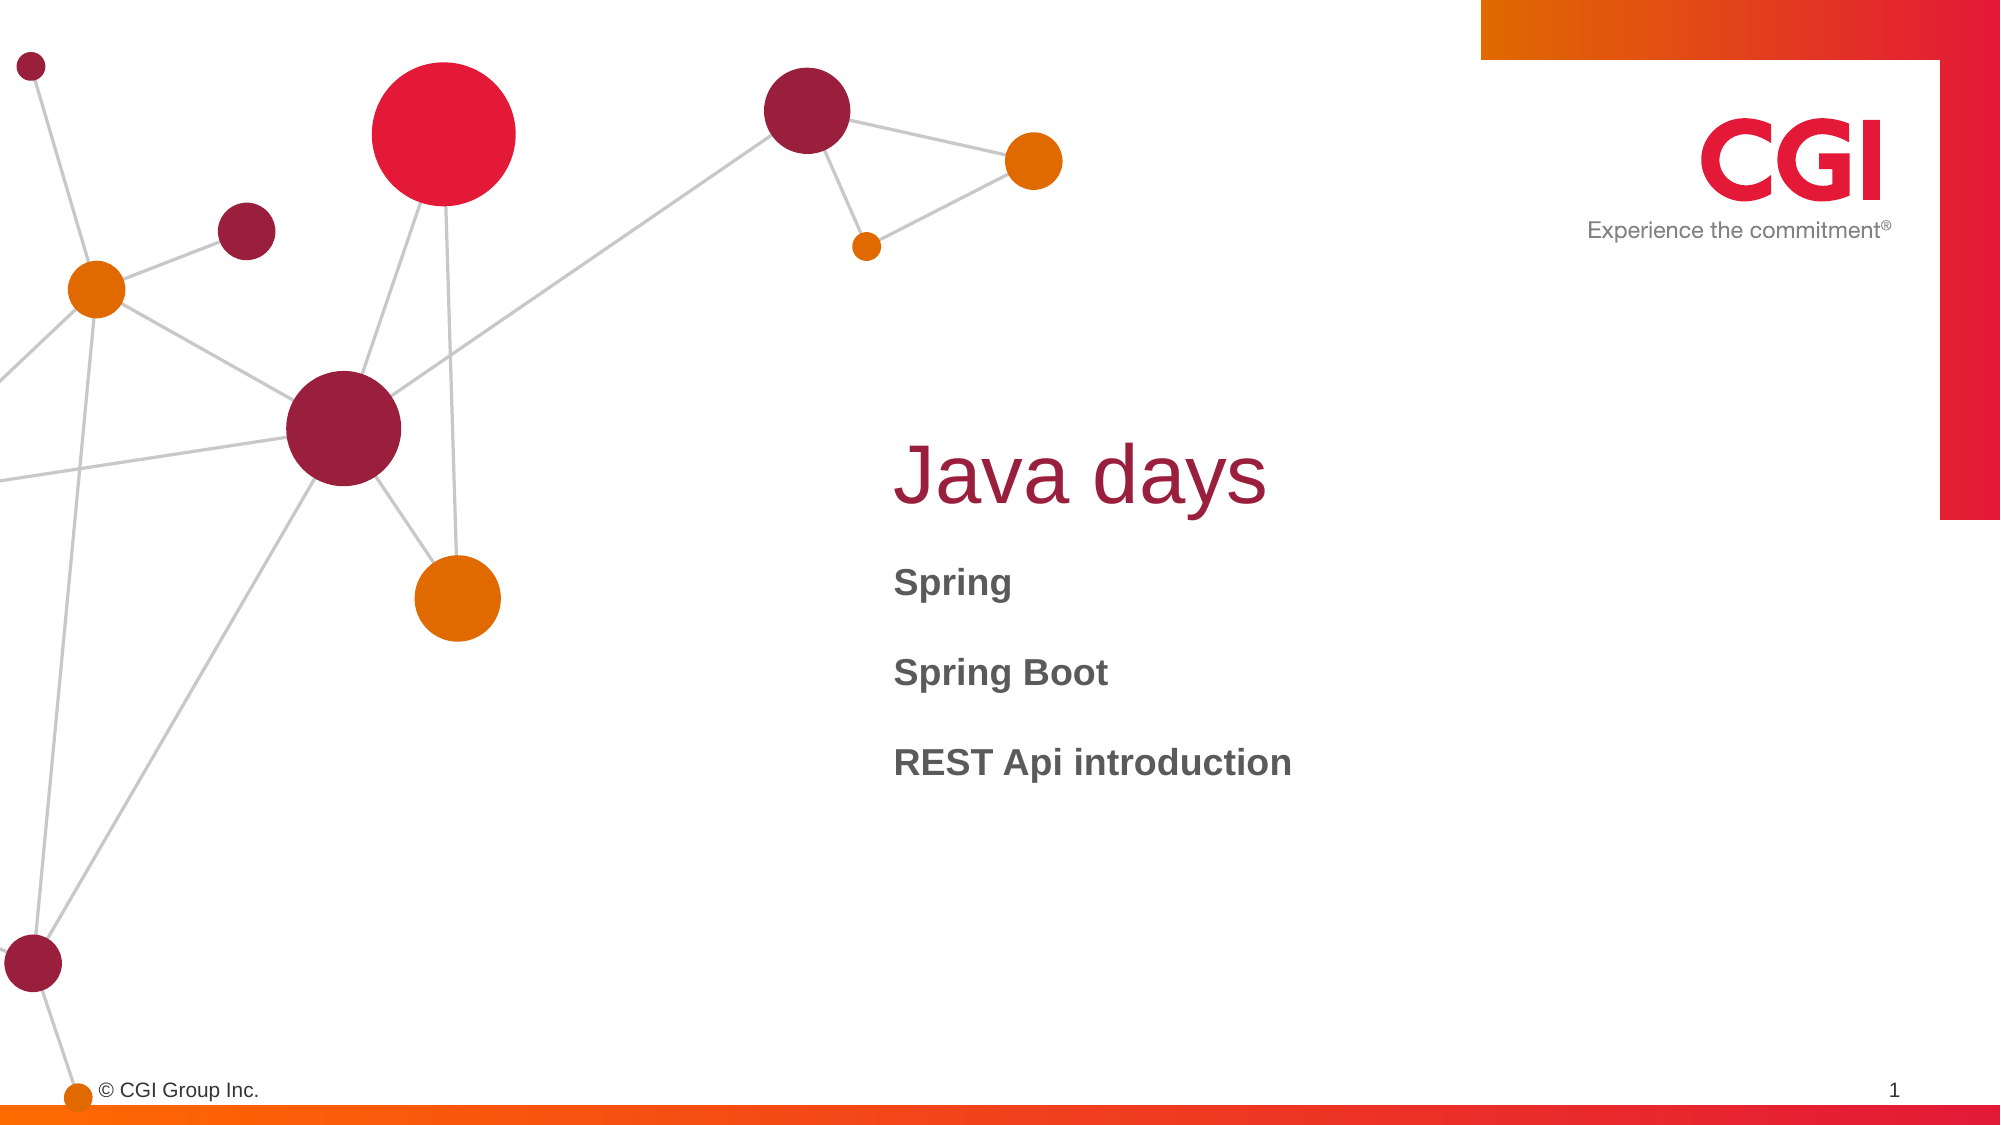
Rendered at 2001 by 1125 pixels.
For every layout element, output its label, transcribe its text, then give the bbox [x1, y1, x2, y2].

slide_number 1 [1857, 1075, 1901, 1104]
subtitle Spring Spring Boot REST Api introduction [893, 558, 1910, 799]
title Java days [893, 315, 1908, 521]
